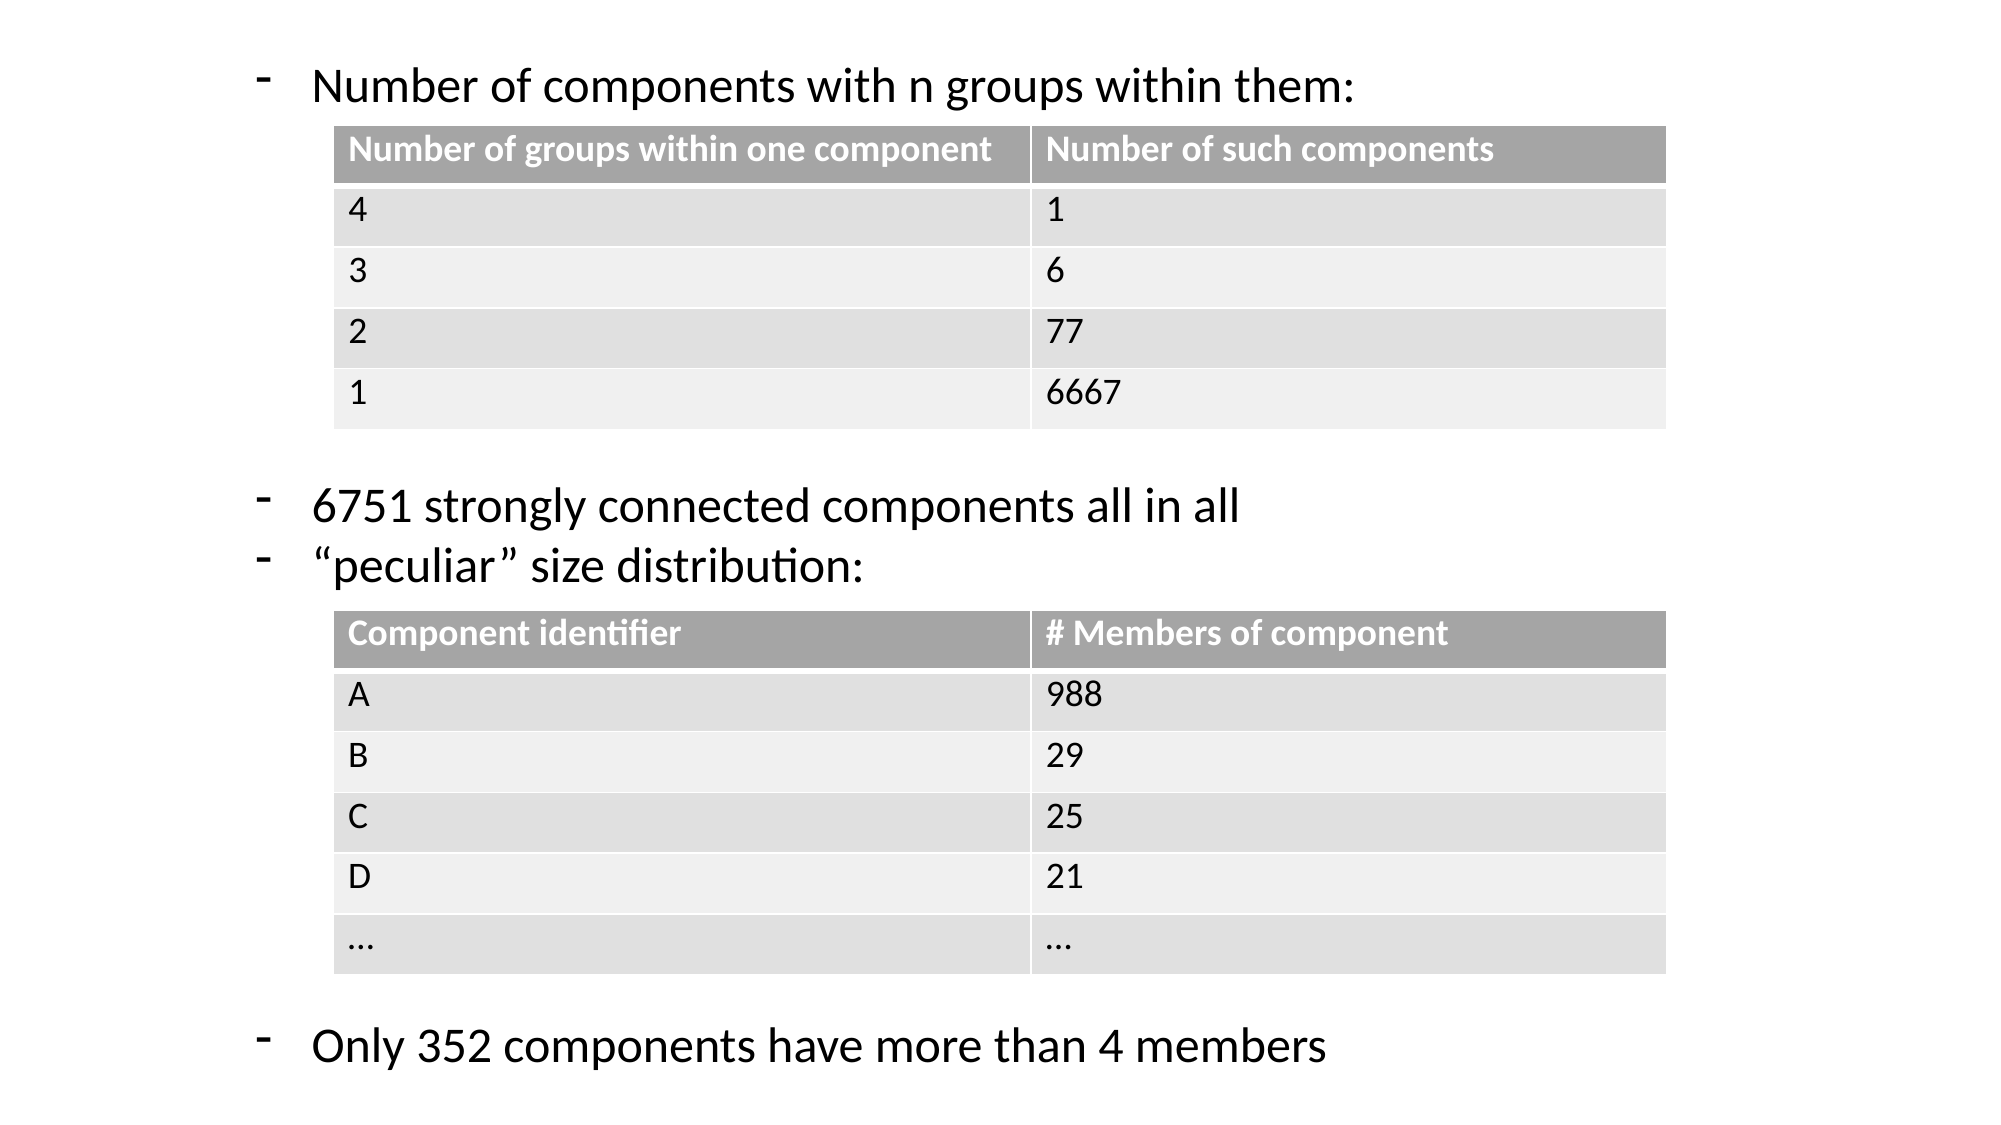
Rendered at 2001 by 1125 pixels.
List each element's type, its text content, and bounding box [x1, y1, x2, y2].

table_cell 988 [1032, 674, 1666, 731]
text_box Number of components with n groups within them: 6751 strongly connected components all in all “peculiar” size distribution: Only 352 components have more than 4 members [240, 0, 1775, 1125]
table_cell D [334, 854, 1030, 913]
table_cell 1 [334, 369, 1030, 429]
table_cell … [334, 915, 1030, 974]
table_cell 1 [1032, 189, 1666, 246]
table_cell 21 [1032, 854, 1666, 913]
table_cell B [334, 732, 1030, 792]
table_cell 6 [1032, 248, 1666, 307]
table_header Component identifier [334, 611, 1030, 668]
table_cell 25 [1032, 793, 1666, 852]
table_cell … [1032, 915, 1666, 974]
table_cell 29 [1032, 732, 1666, 792]
table_cell 2 [334, 309, 1030, 368]
table_header Number of groups within one component [334, 126, 1030, 183]
table_cell 3 [334, 248, 1030, 307]
table_cell C [334, 793, 1030, 852]
table_header # Members of component [1032, 611, 1666, 668]
table_cell 6667 [1032, 369, 1666, 429]
table_cell 4 [334, 189, 1030, 246]
table_header Number of such components [1032, 126, 1666, 183]
table_cell A [334, 674, 1030, 731]
table_cell 77 [1032, 309, 1666, 368]
